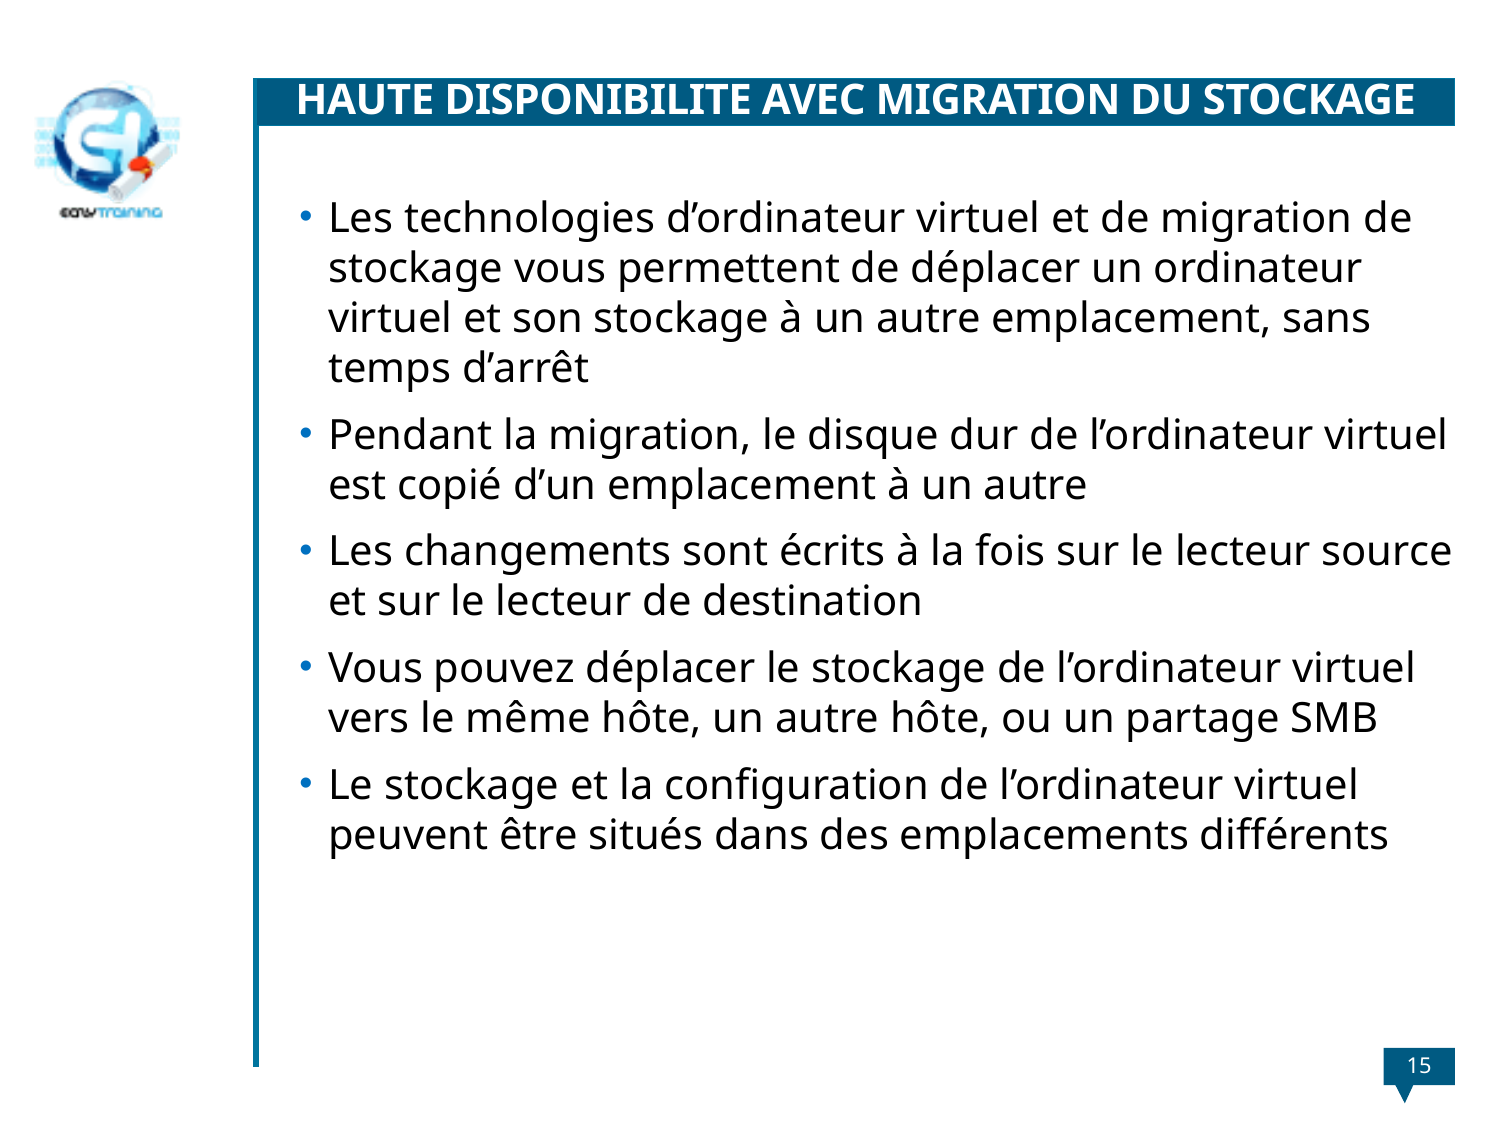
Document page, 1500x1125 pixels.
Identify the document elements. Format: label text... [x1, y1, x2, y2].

text_box Les technologies d’ordinateur virtuel et de migration de stockage vous permettent de déplacer un ordinateur virtuel et son stockage à un autre emplacement, sans temps d’arrêt Pendant la migration, le disque dur de l’ordinateur virtuel est copié d’un emplacement à un autre Les changements sont écrits à la fois sur le lecteur source et sur le lecteur de destination Vous pouvez déplacer le stockage de l’ordinateur virtuel vers le même hôte, un autre hôte, ou un partage SMB Le stockage et la configuration de l’ordinateur virtuel peuvent être situés dans des emplacements différents [284, 183, 1500, 967]
text_box HAUTE DISPONIBILITE AVEC MIGRATION DU STOCKAGE [256, 78, 1455, 126]
picture [33, 79, 185, 223]
